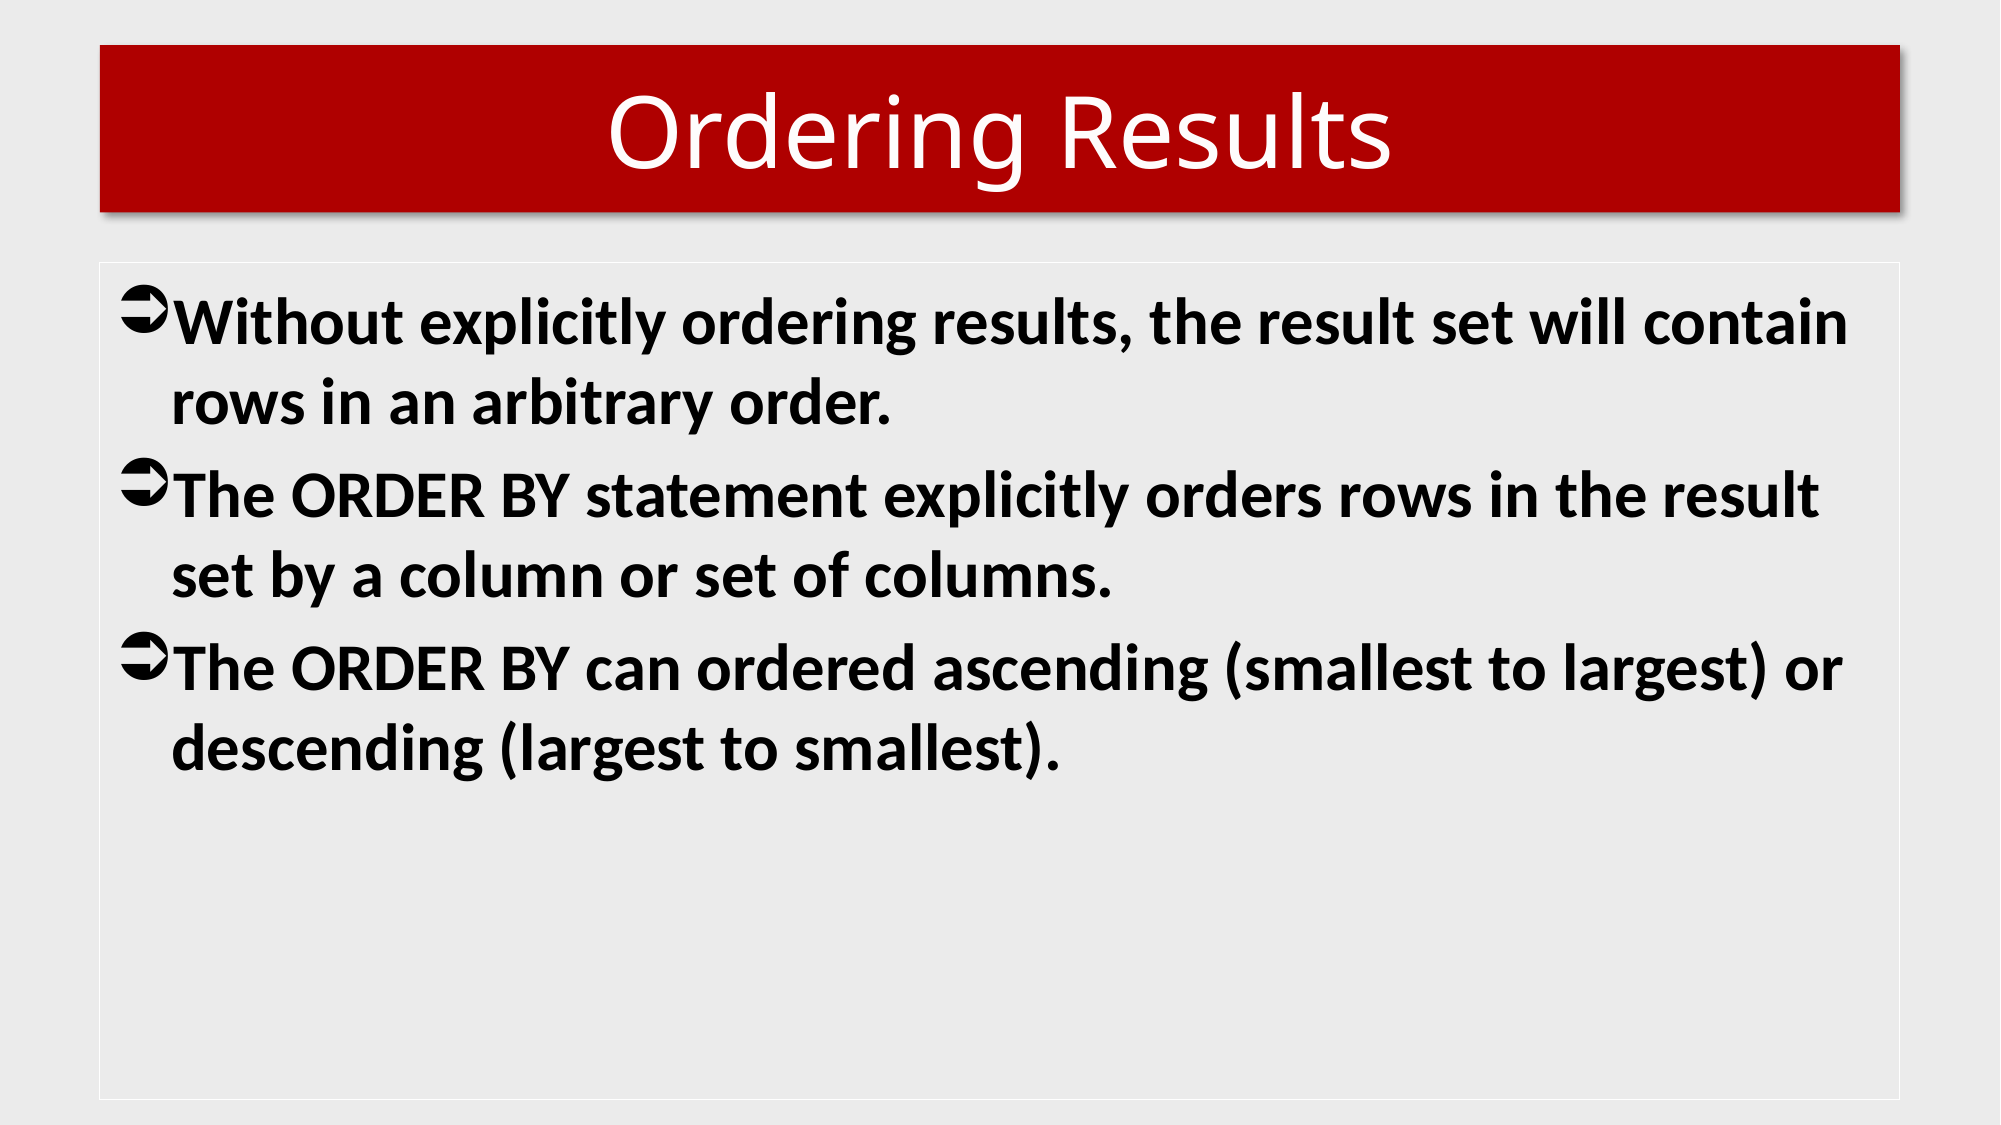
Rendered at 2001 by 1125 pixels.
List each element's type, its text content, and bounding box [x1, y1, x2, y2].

list Without explicitly ordering results, the result set will contain rows in an arbitrary order. The ORDER BY statement explicitly orders rows in the result set by a column or set of columns. The ORDER BY can ordered ascending (smallest to largest) or descending (largest to smallest). [99, 262, 1900, 1100]
title Ordering Results [99, 45, 1900, 213]
